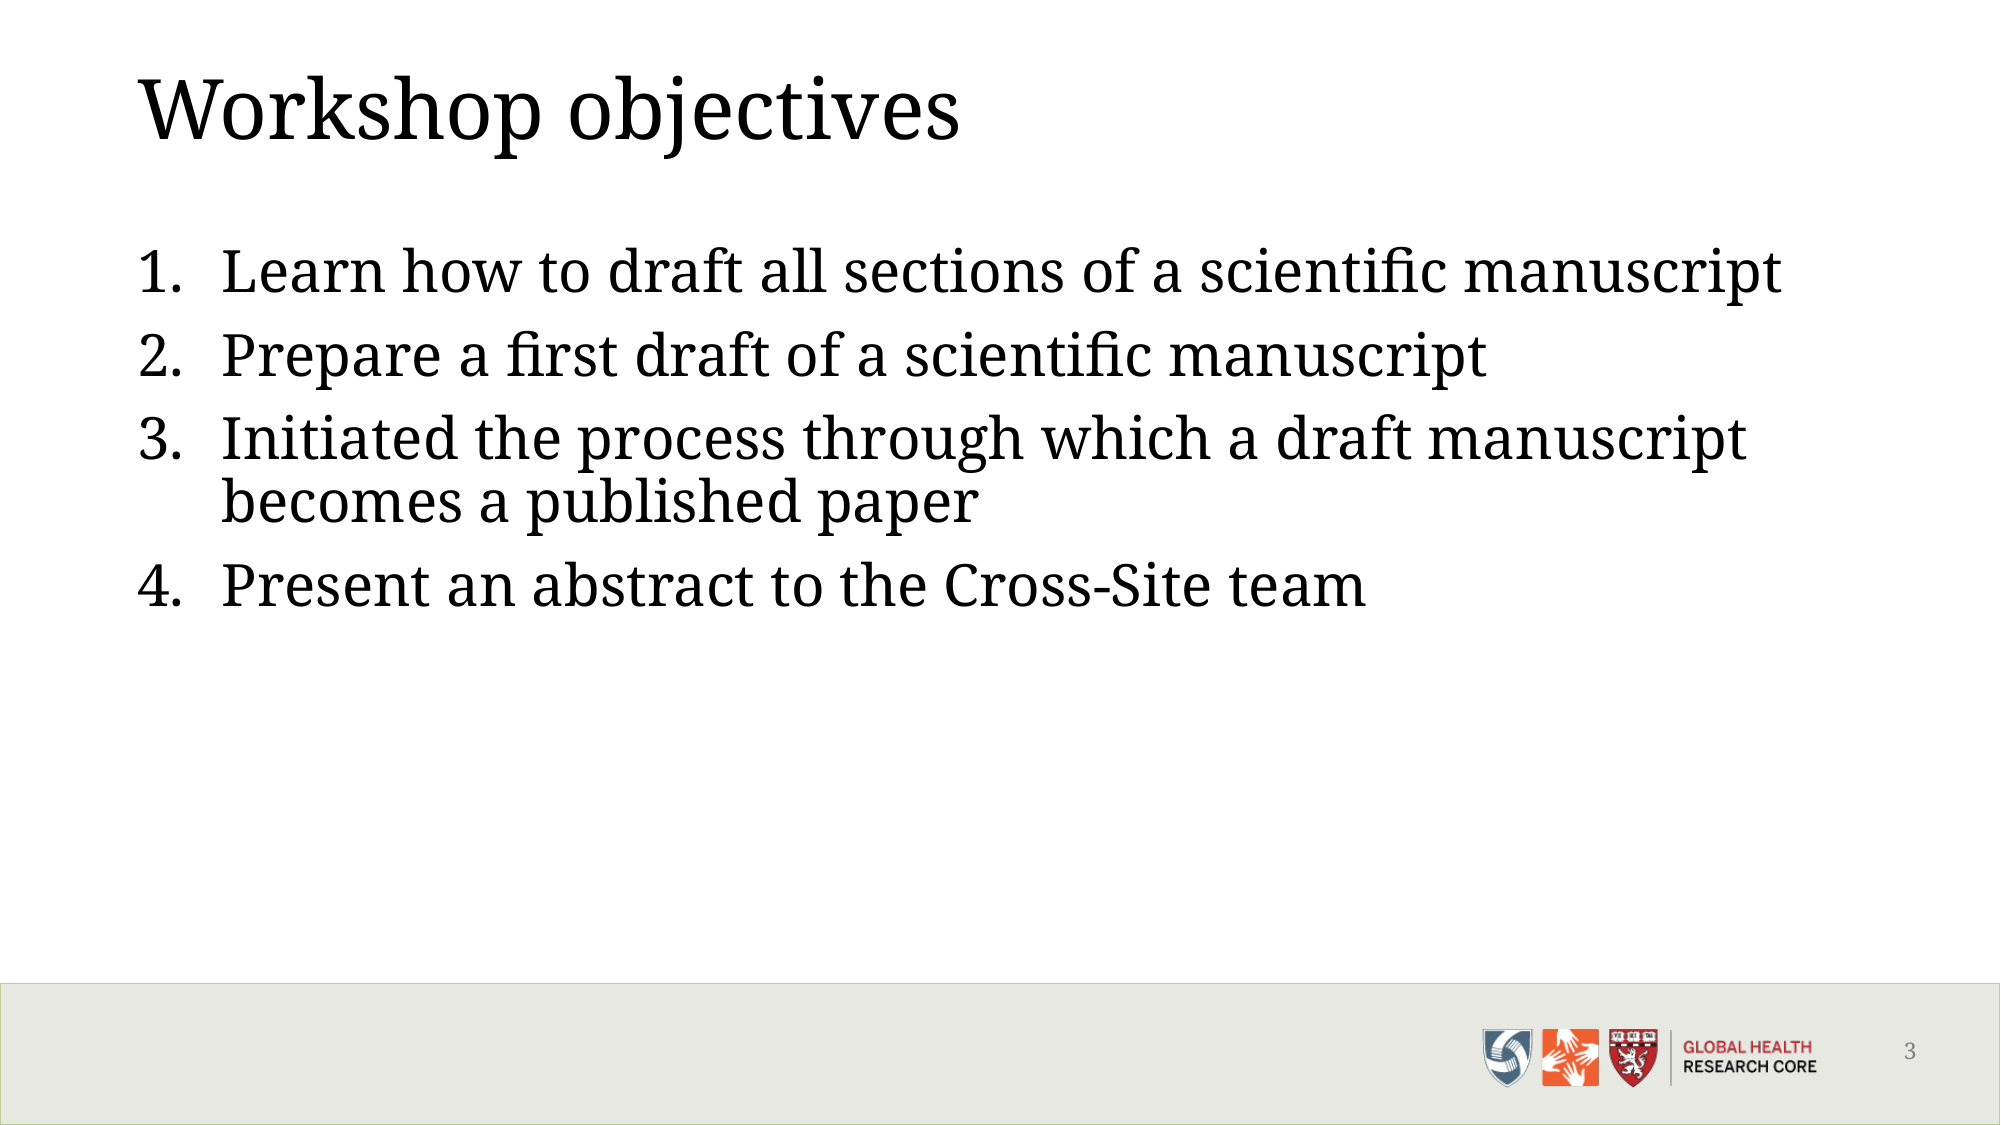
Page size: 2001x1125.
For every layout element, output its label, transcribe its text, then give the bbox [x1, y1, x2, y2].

list Learn how to draft all sections of a scientific manuscript Prepare a first draft of a scientific manuscript Initiated the process through which a draft manuscript becomes a published paper Present an abstract to the Cross-Site team [137, 234, 1863, 949]
picture [1482, 1029, 1859, 1113]
title Workshop objectives [137, 59, 1843, 193]
